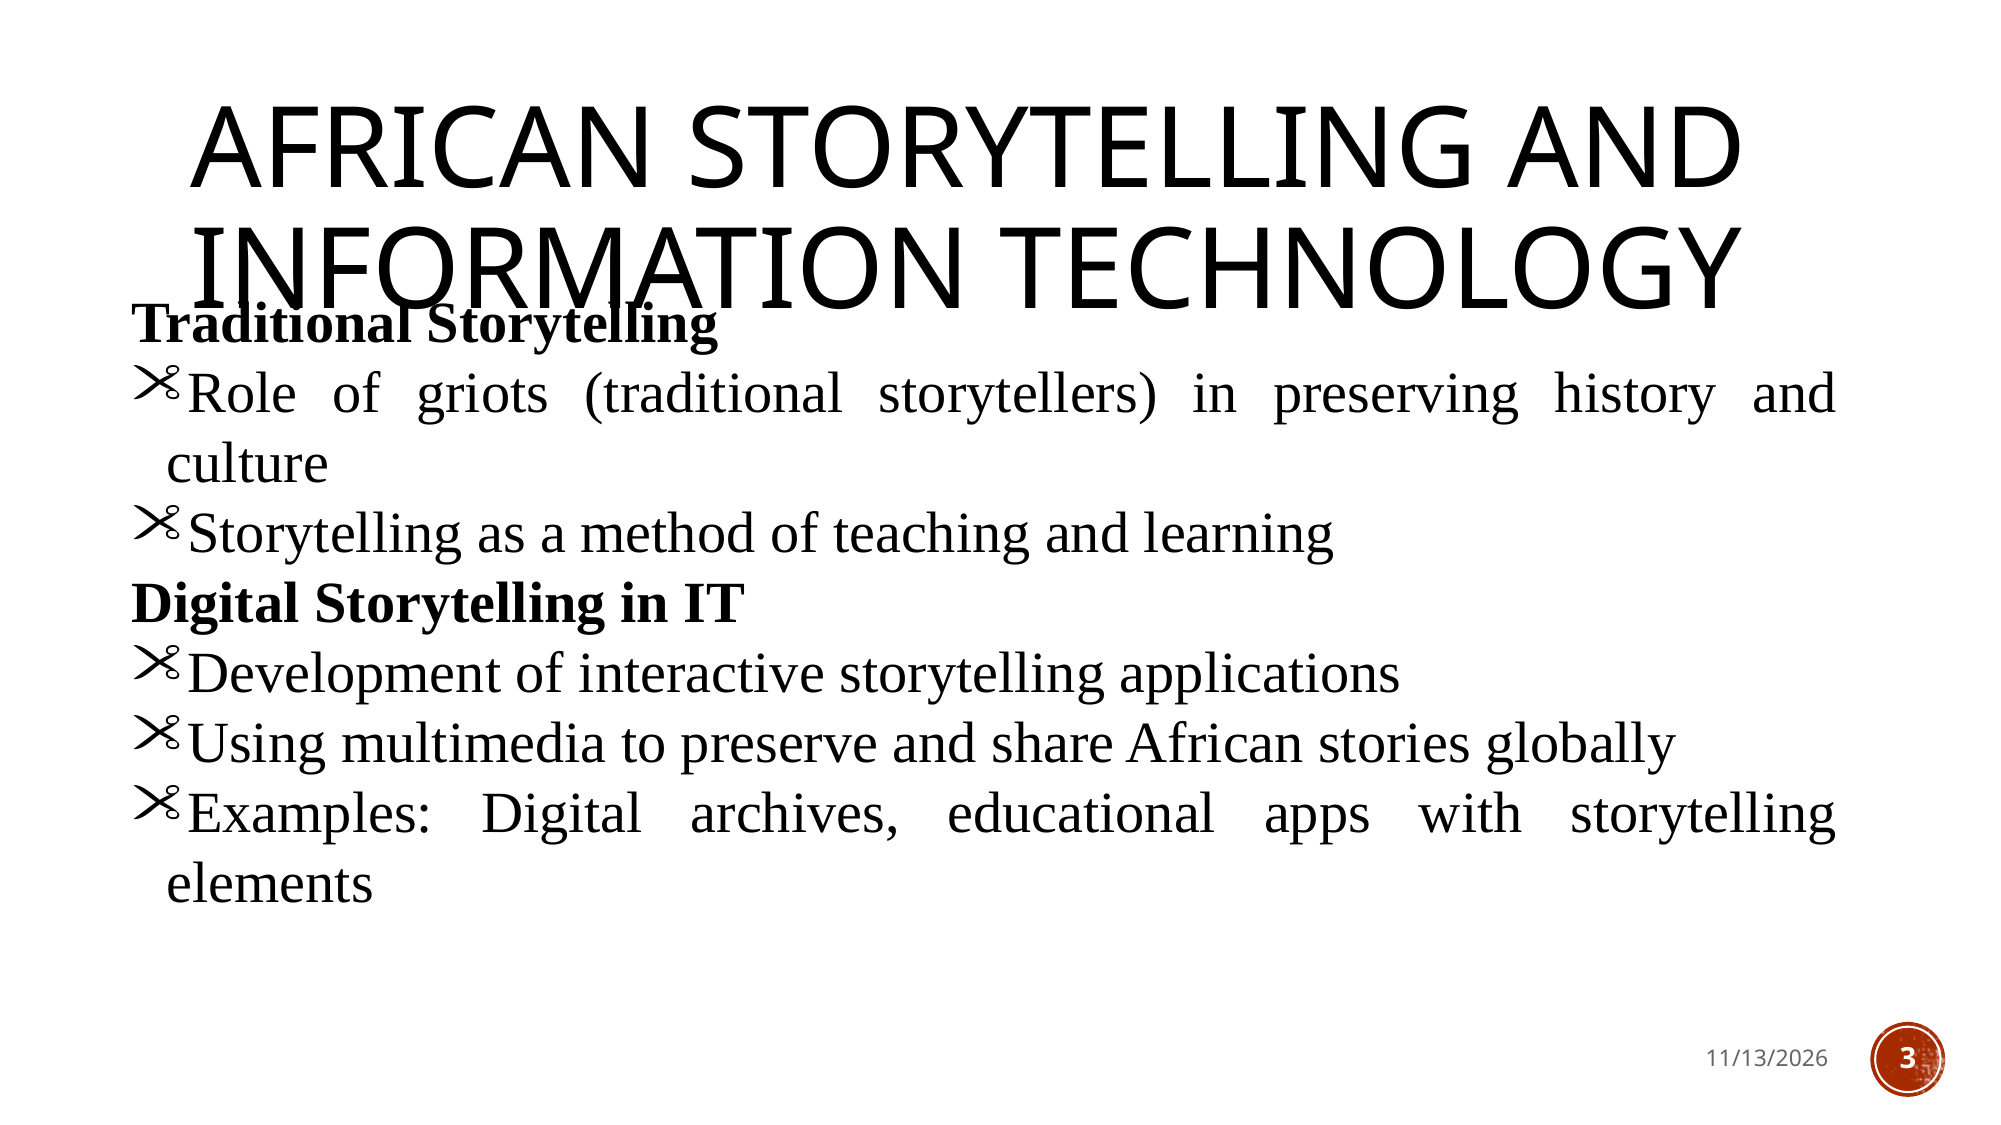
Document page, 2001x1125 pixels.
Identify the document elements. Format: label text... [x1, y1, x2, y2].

picture [1884, 1089, 1931, 1097]
text_box African Storytelling and Information Technology [175, 79, 1826, 276]
picture [1887, 1021, 1929, 1028]
text_box Traditional Storytelling Role of griots (traditional storytellers) in preserving history and culture Storytelling as a method of teaching and learning Digital Storytelling in IT Development of interactive storytelling applications Using multimedia to preserve and share African stories globally Examples: Digital archives, educational apps with storytelling elements [116, 276, 1853, 992]
text_box 08/07/2024 [1306, 1028, 1844, 1089]
text_box <number> [1855, 1028, 1961, 1089]
